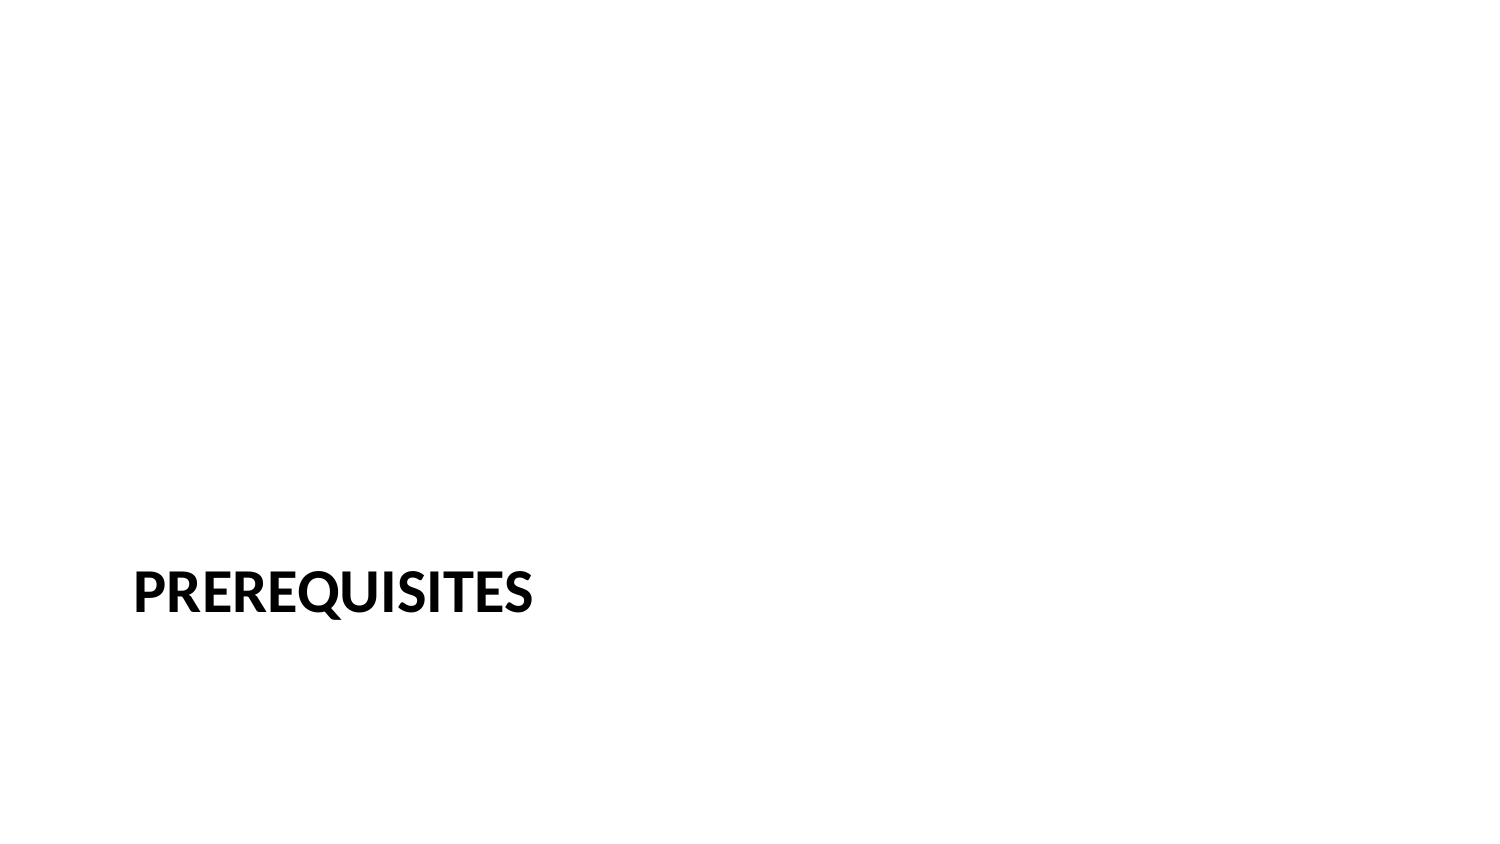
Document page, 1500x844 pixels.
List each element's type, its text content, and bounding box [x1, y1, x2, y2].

title Prerequisites [118, 542, 1394, 710]
